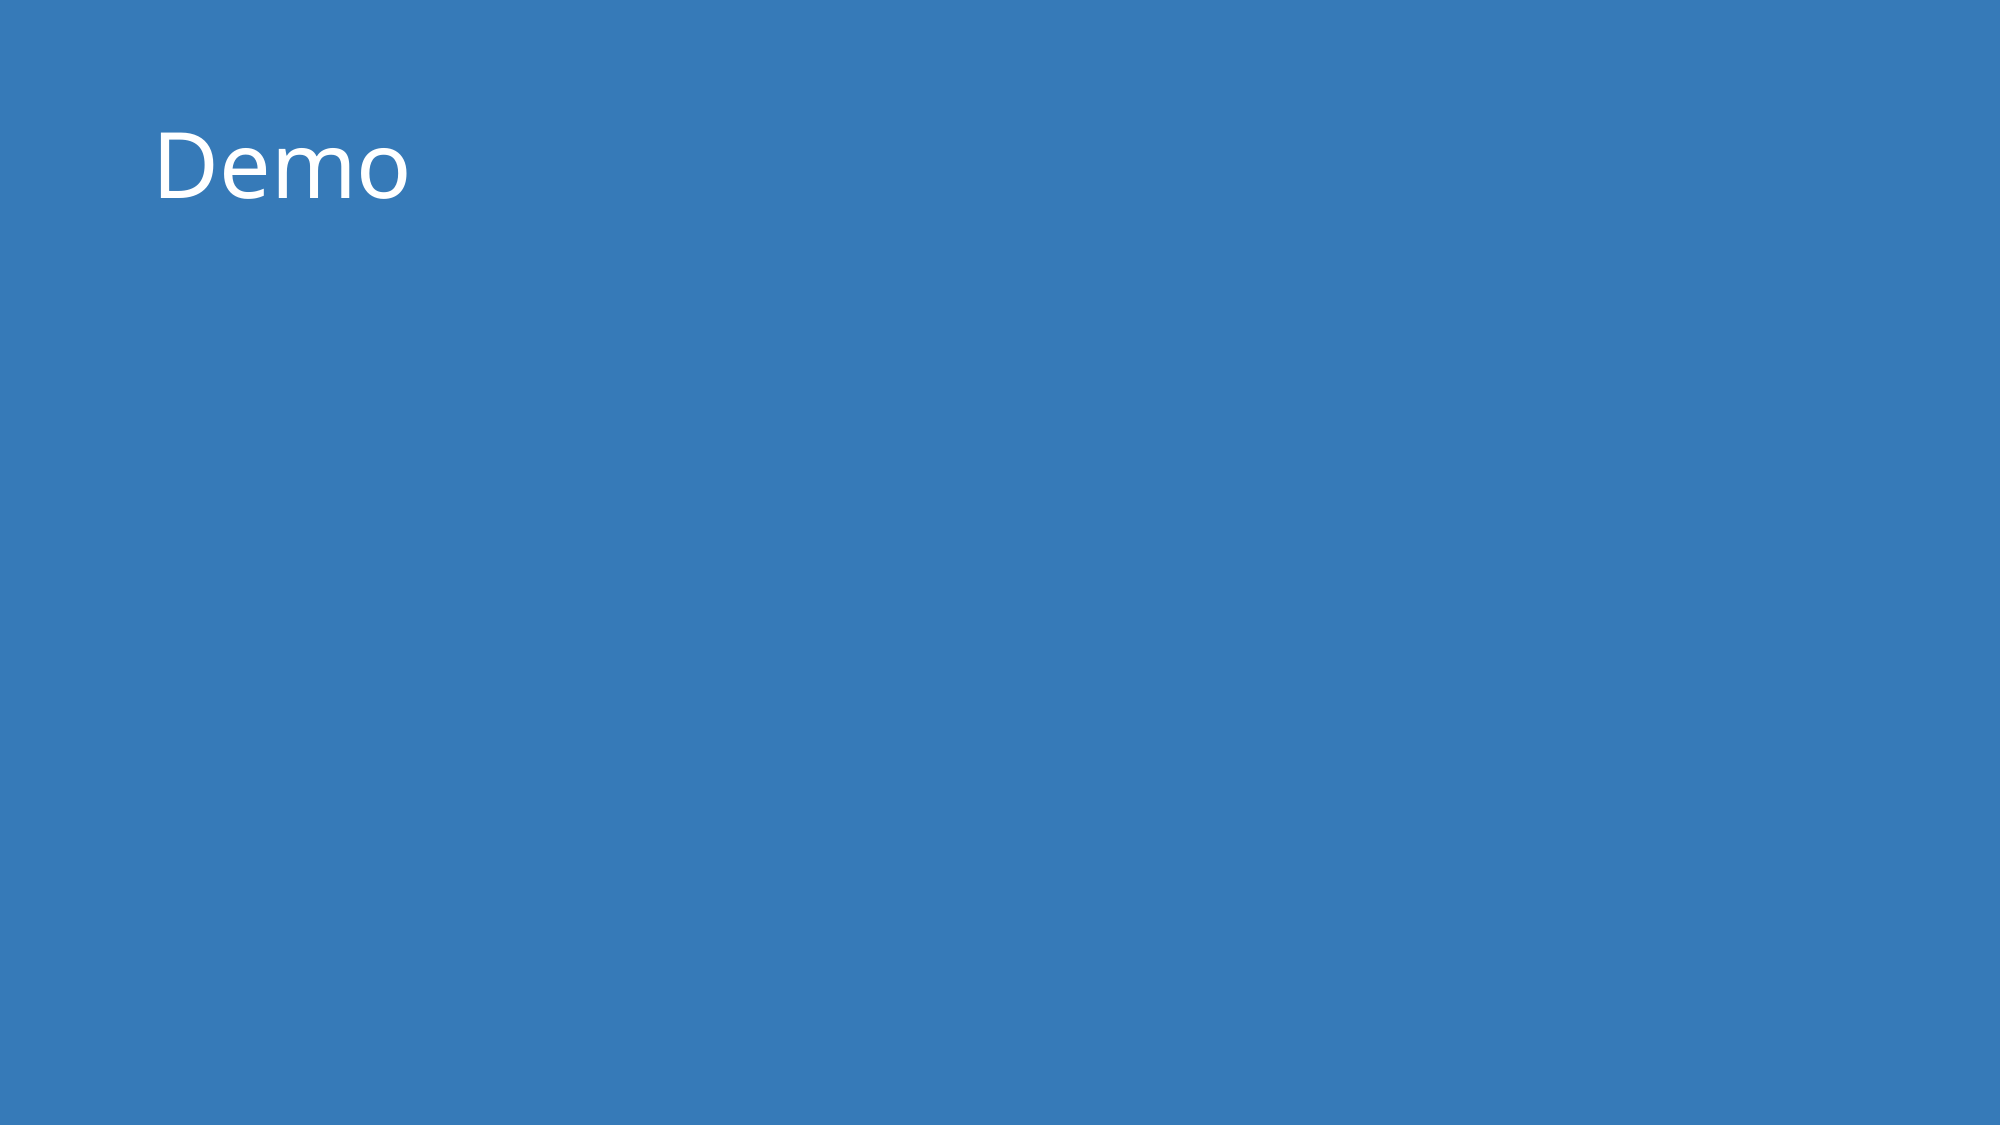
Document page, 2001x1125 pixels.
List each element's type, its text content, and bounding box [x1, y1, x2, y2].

title Demo [137, 59, 1863, 278]
